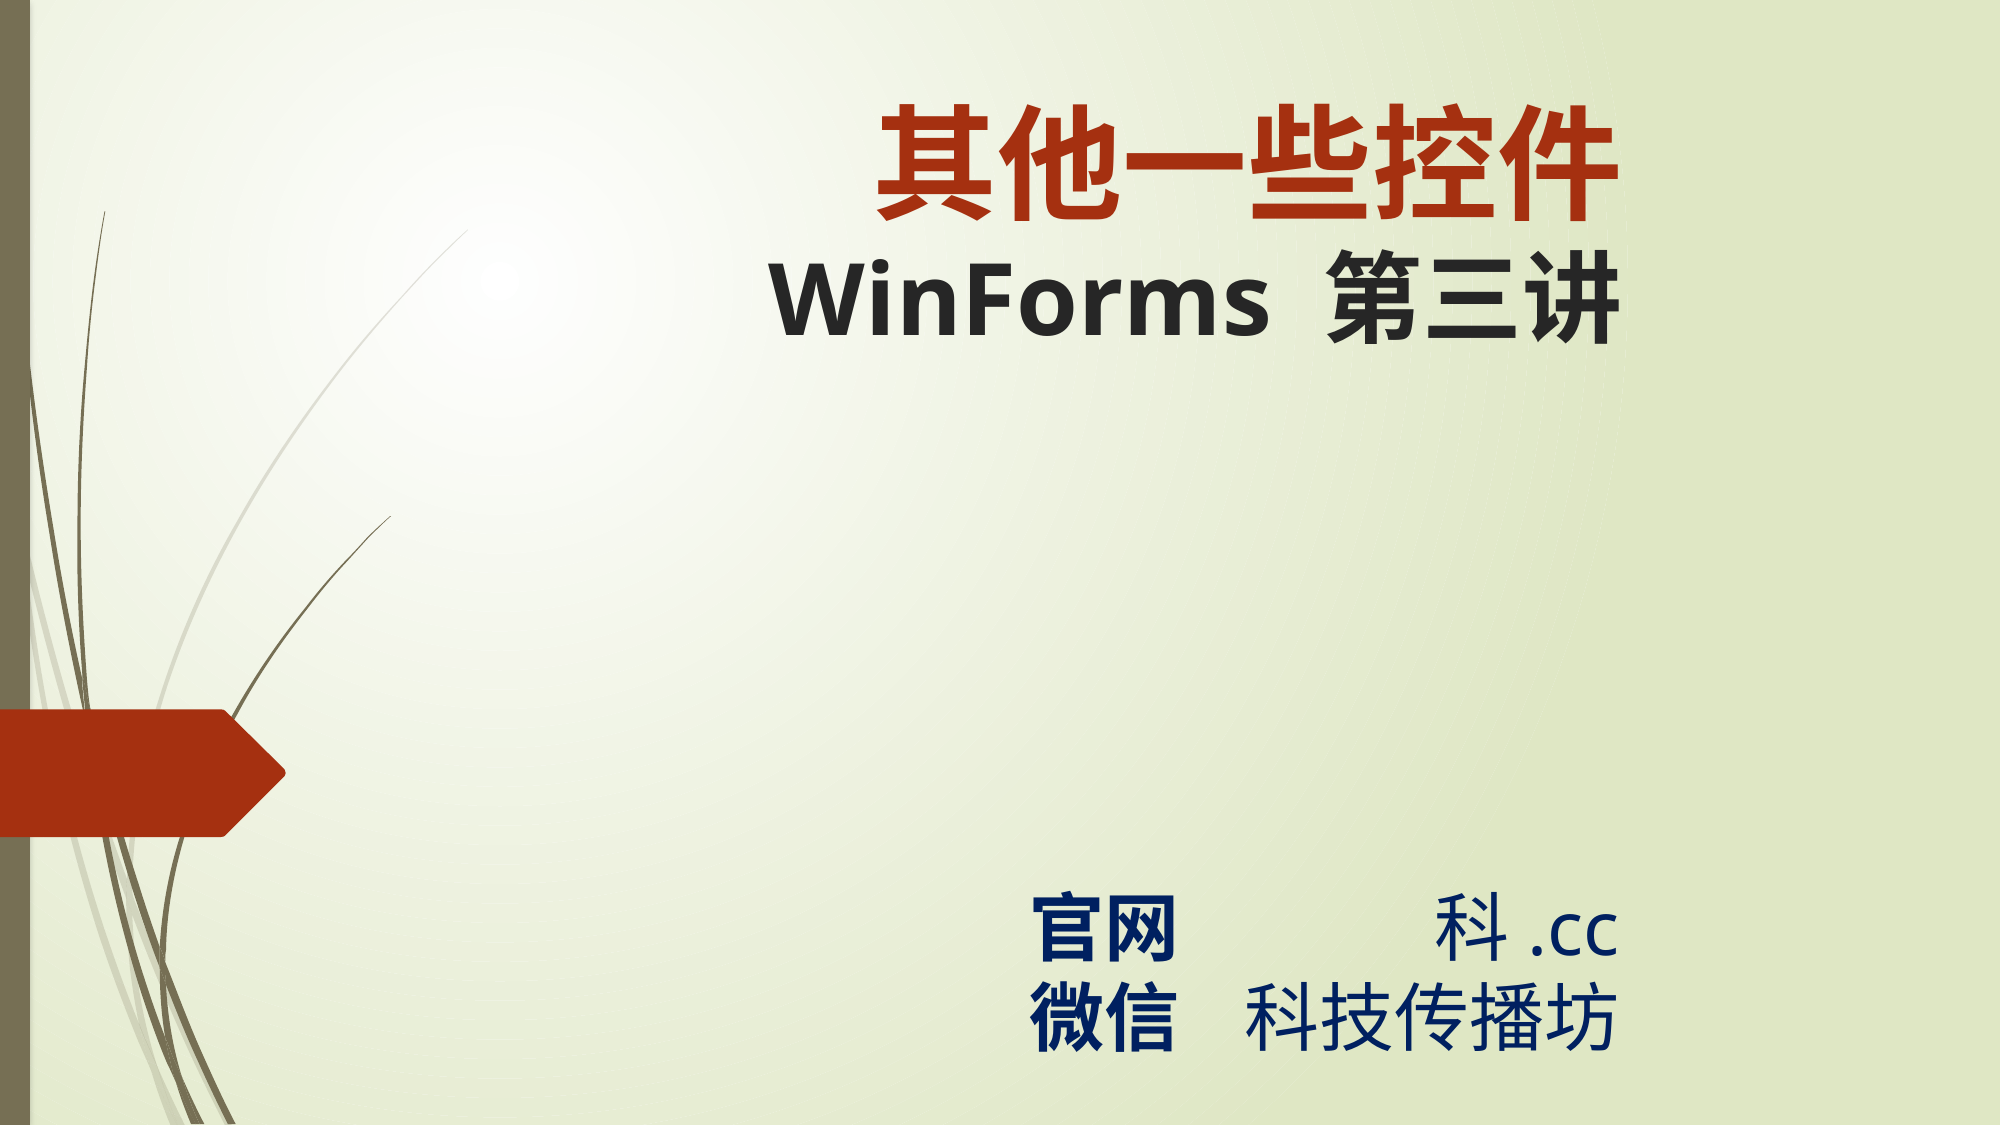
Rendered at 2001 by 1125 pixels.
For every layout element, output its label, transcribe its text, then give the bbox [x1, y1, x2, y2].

text_box 其他一些控件 WinForms 第三讲 [754, 78, 1638, 363]
text_box 科.cc 科技传播坊 [1229, 873, 1635, 1068]
text_box 官网 微信 [1014, 873, 1195, 1068]
